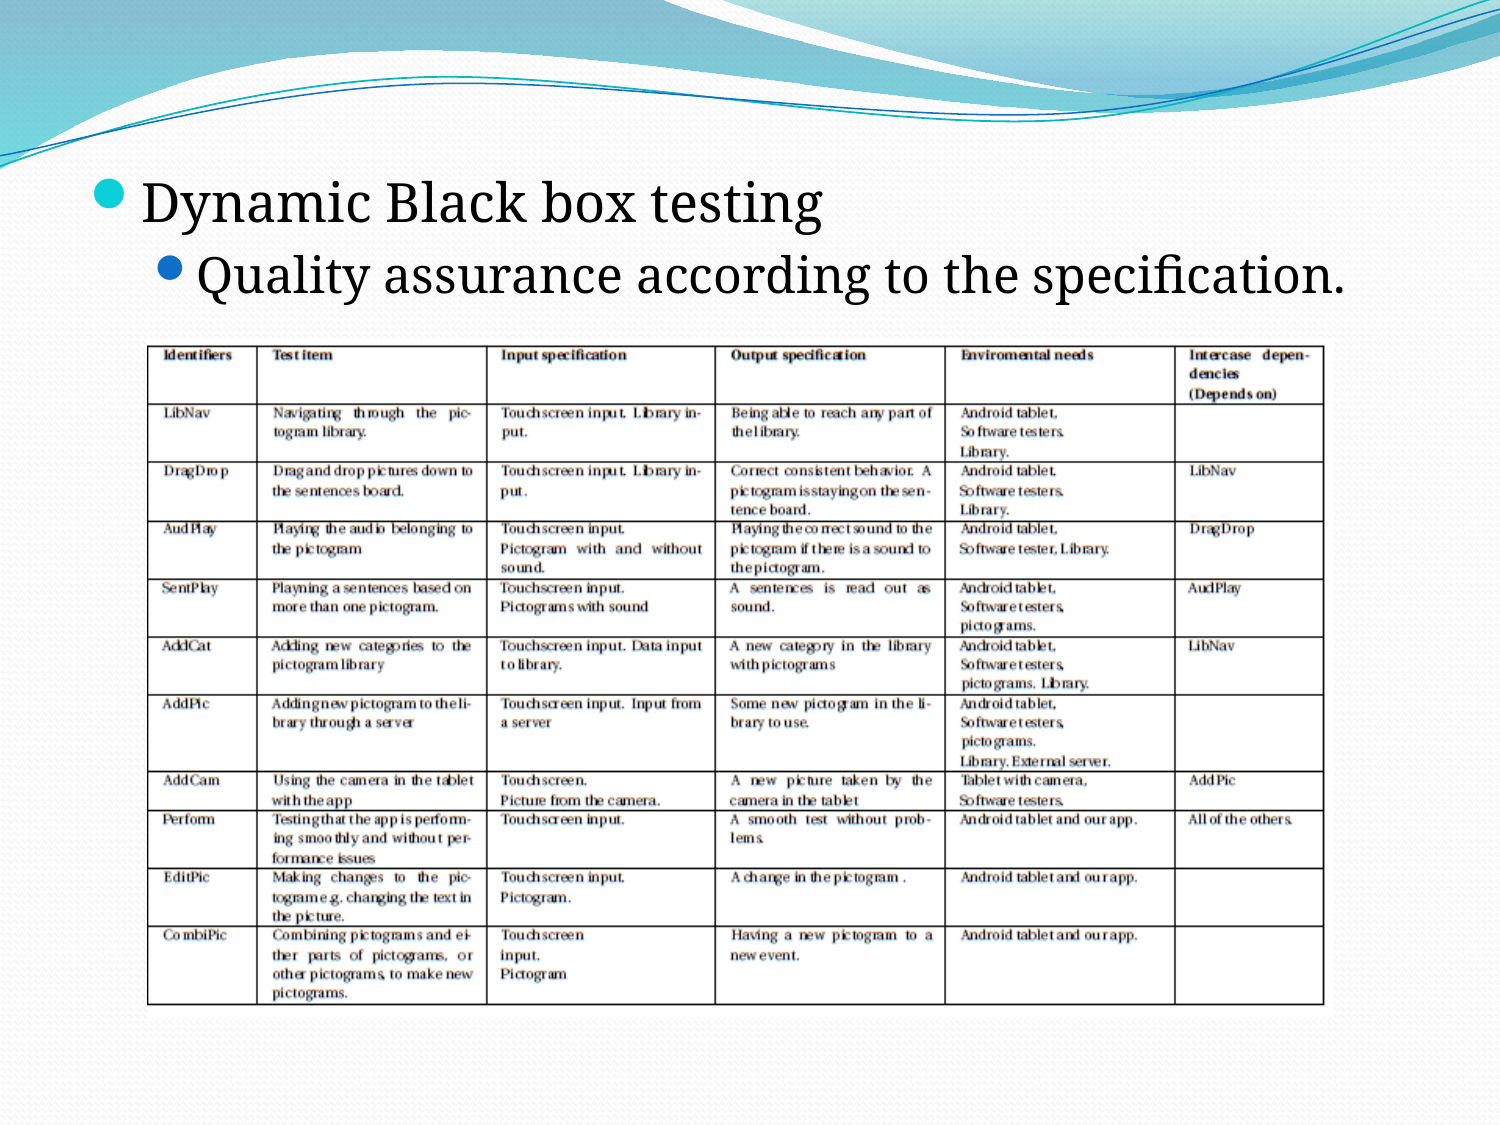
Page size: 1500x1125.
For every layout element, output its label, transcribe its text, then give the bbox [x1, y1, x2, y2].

picture [147, 337, 1334, 1018]
list Dynamic Black box testing Quality assurance according to the specification. [75, 160, 1425, 1038]
